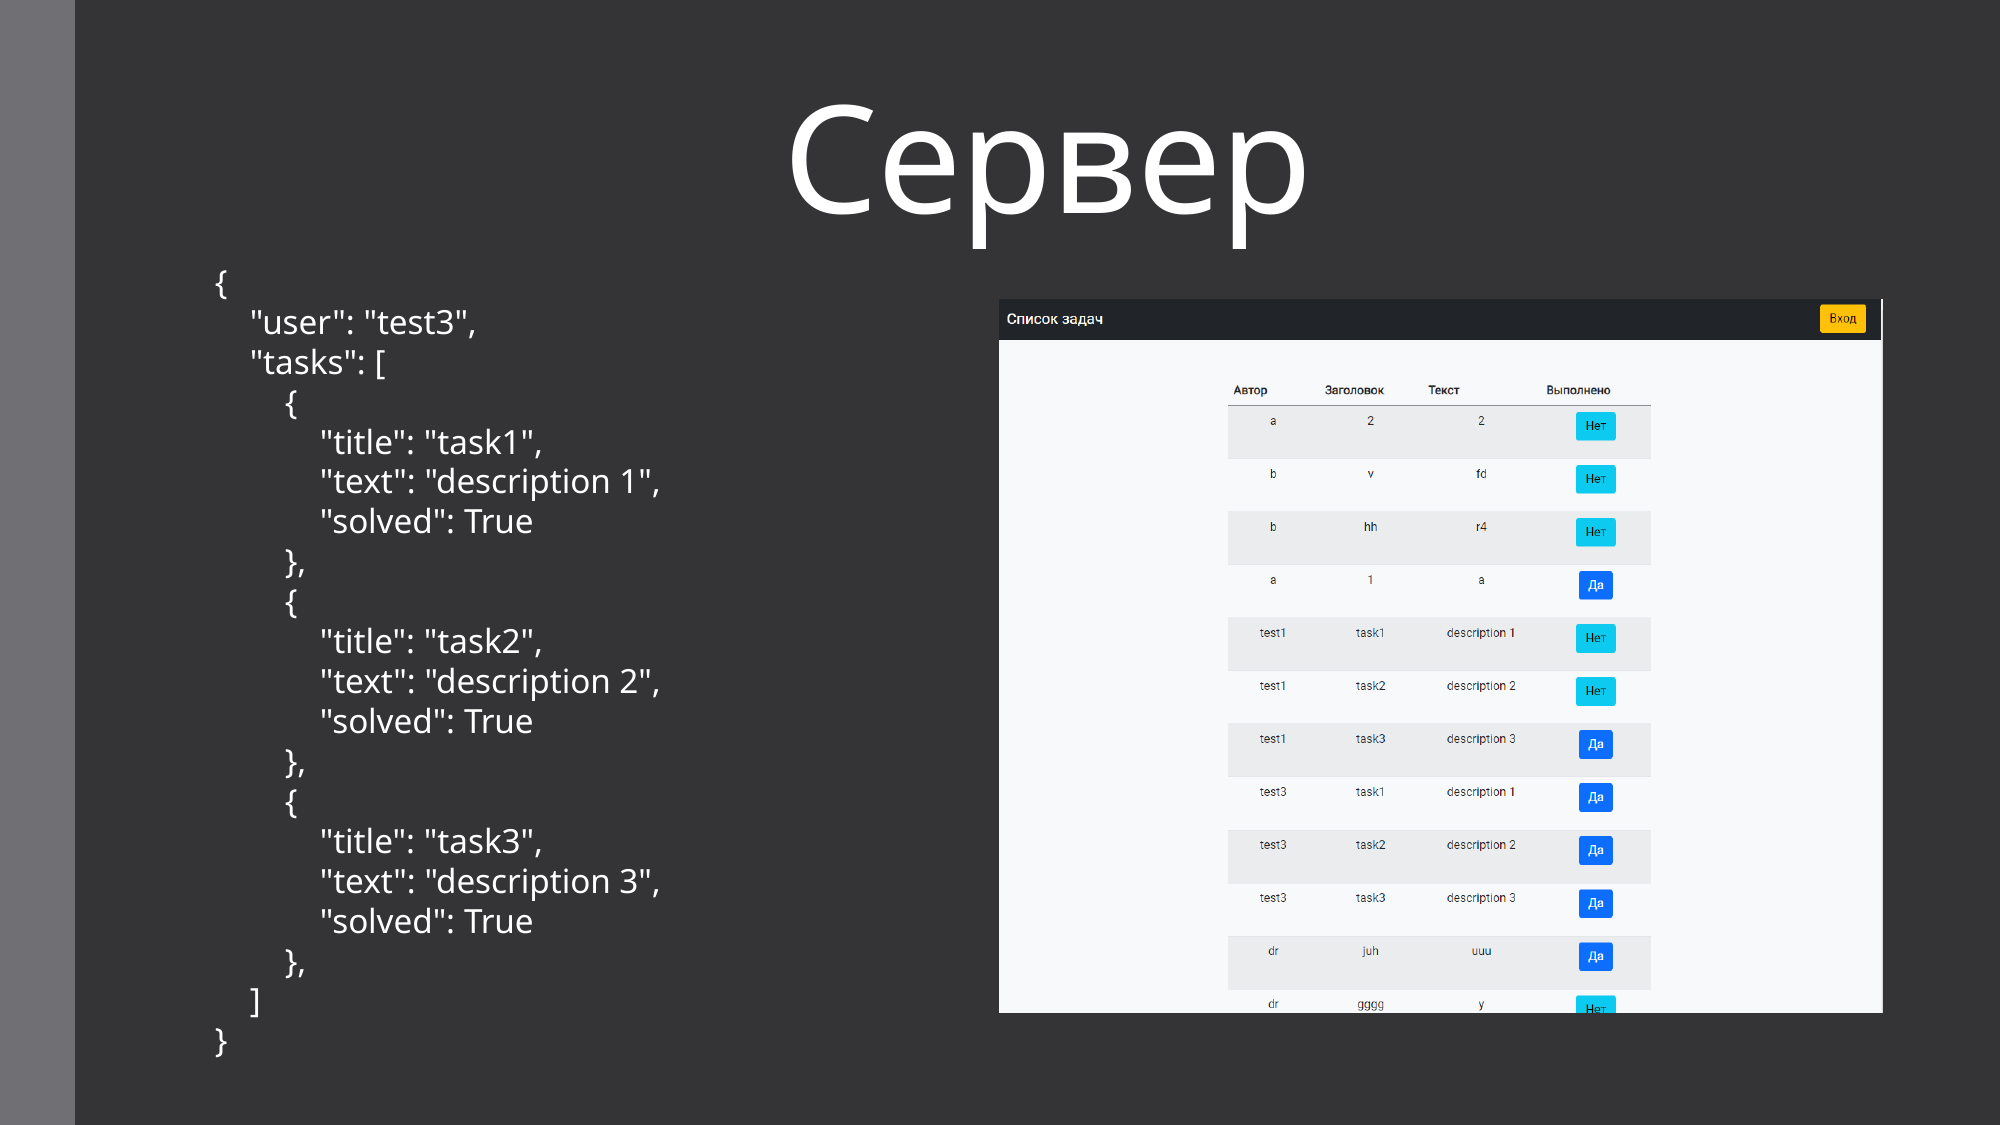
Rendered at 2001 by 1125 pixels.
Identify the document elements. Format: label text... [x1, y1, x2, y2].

title Сервер [275, 60, 1821, 252]
picture [999, 299, 1883, 1013]
text_box { "user": "test3", "tasks": [ { "title": "task1", "text": "description 1", "solved": True }, { "title": "task2", "text": "description 2", "solved": True }, { "title": "task3", "text": "description 3", "solved": True }, ] } [199, 253, 2000, 1067]
